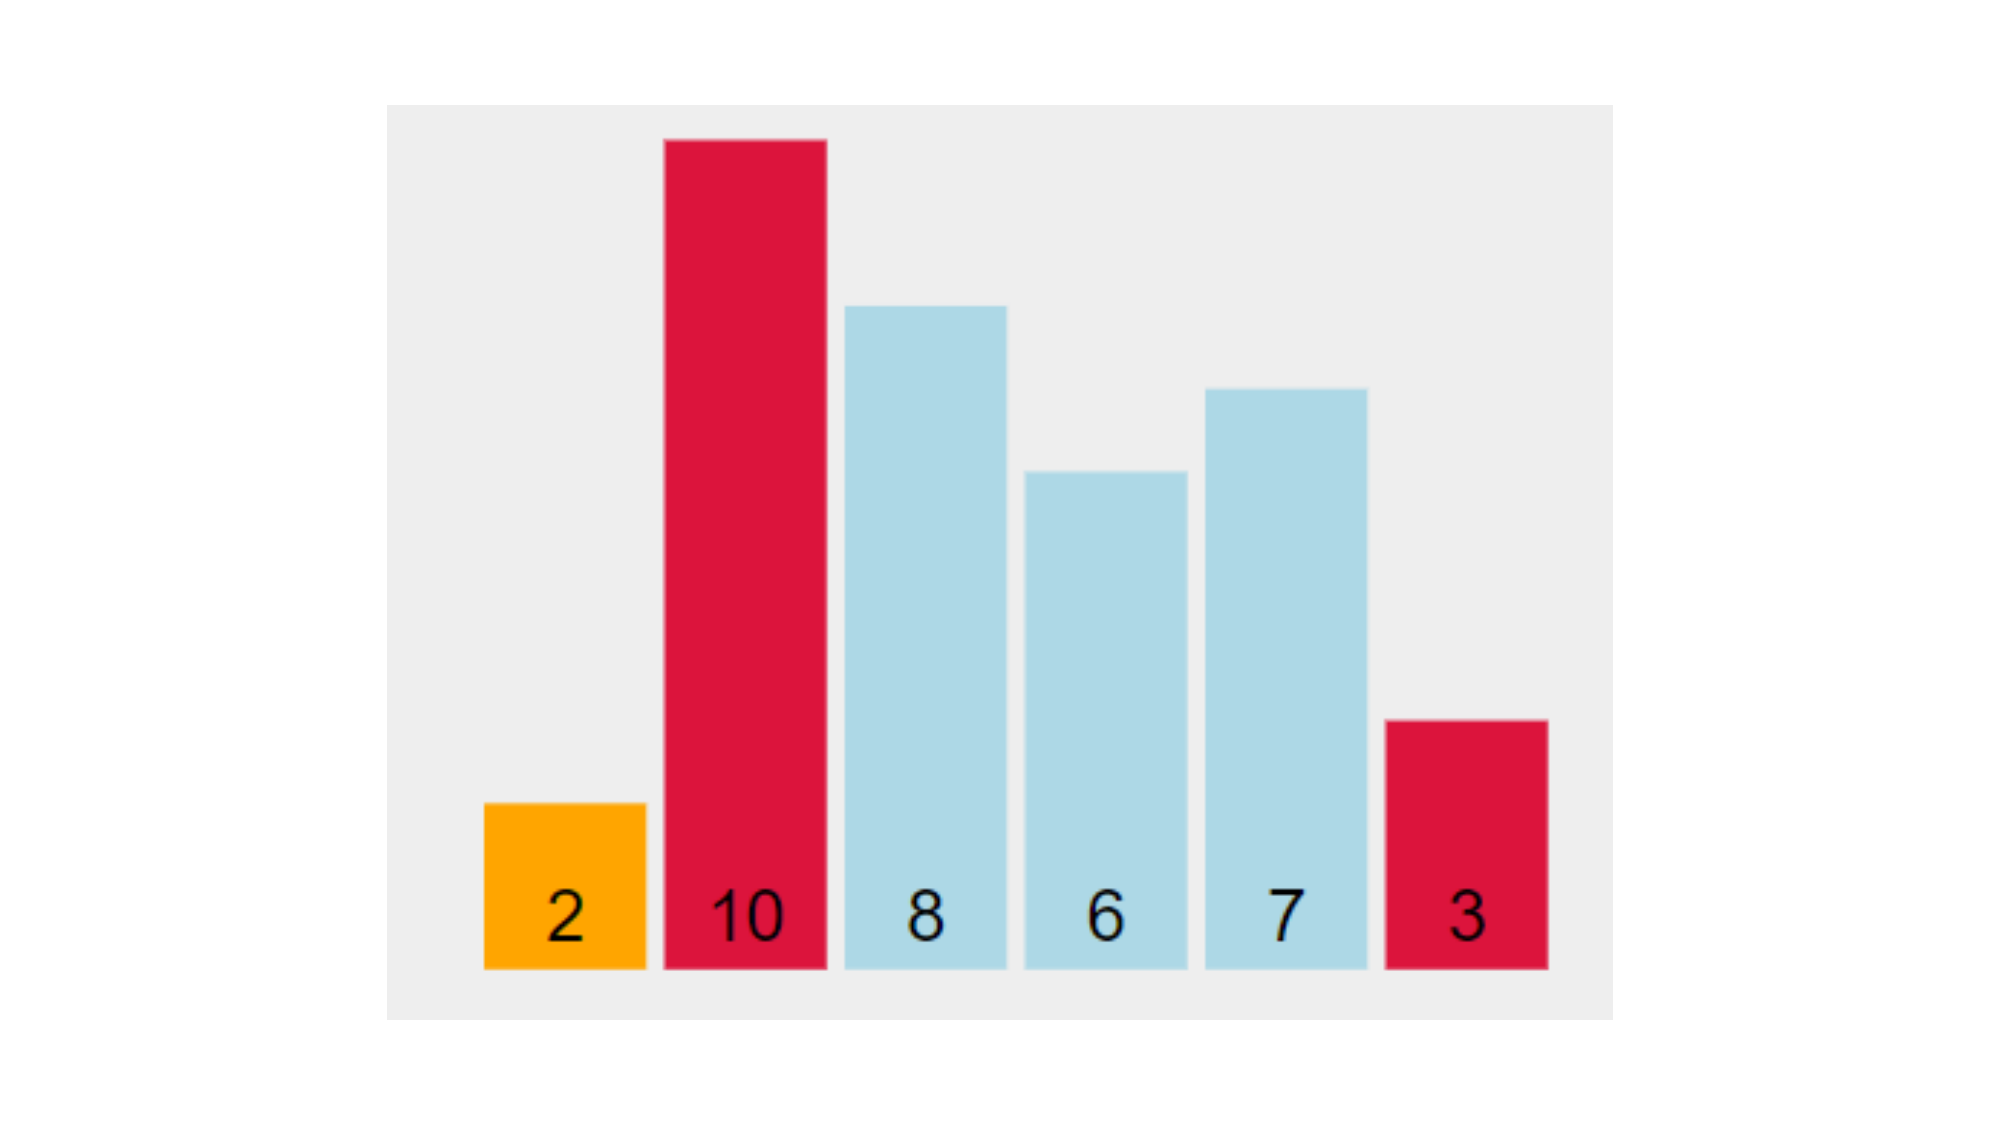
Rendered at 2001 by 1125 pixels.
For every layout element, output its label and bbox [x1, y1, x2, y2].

list [387, 105, 1613, 1020]
